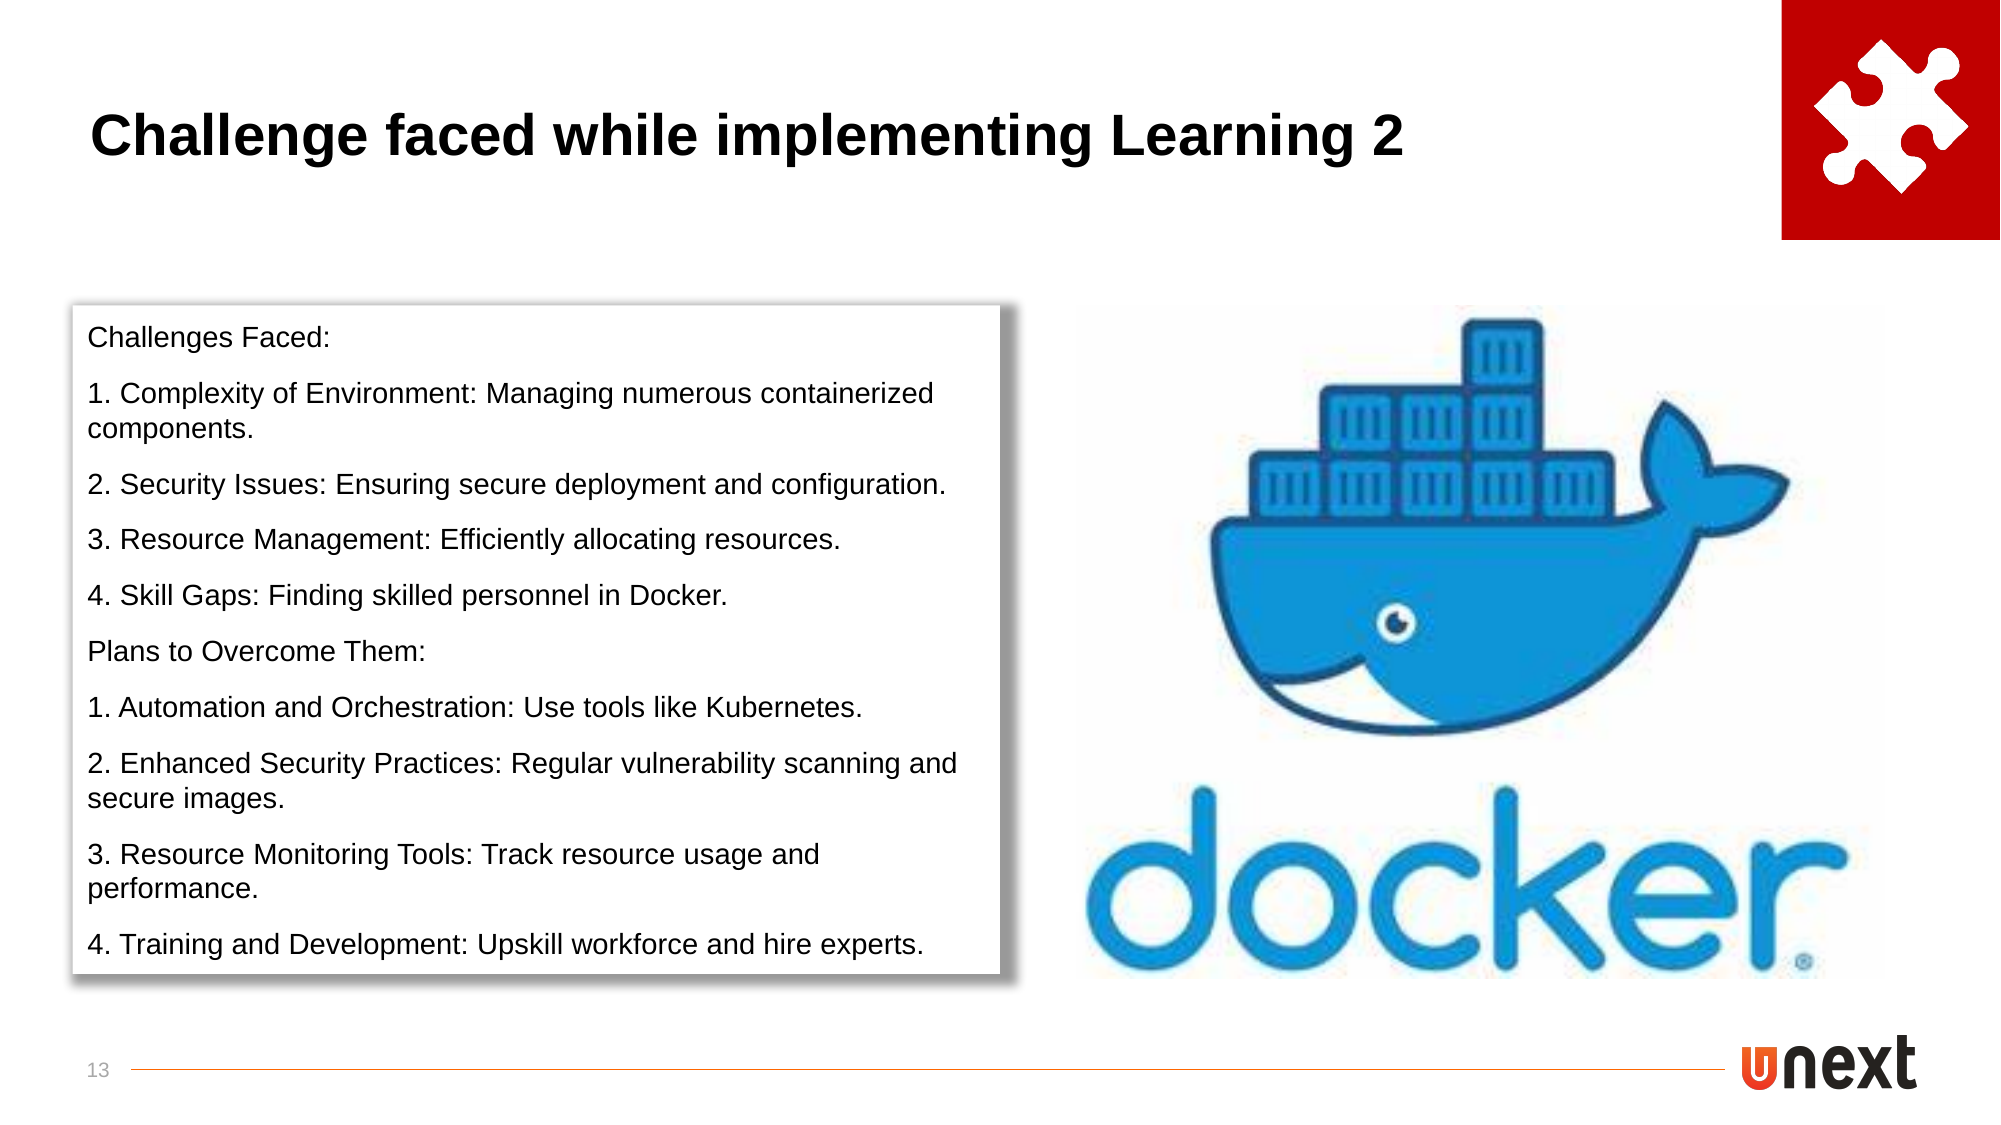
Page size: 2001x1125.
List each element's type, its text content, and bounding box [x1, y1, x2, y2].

title Challenge faced while implementing Learning 2 [76, 78, 1798, 196]
picture [1742, 1035, 1917, 1090]
slide_number 13 [48, 1047, 110, 1091]
text_box [1781, 0, 2000, 241]
text_box Challenges Faced: 1. Complexity of Environment: Managing numerous containerized components. 2. Security Issues: Ensuring secure deployment and configuration. 3. Resource Management: Efficiently allocating resources. 4. Skill Gaps: Finding skilled personnel in Docker. Plans to Overcome Them: 1. Automation and Orchestration: Use tools like Kubernetes. 2. Enhanced Security Practices: Regular vulnerability scanning and secure images. 3. Resource Monitoring Tools: Track resource usage and performance. 4. Training and Development: Upskill workforce and hire experts. [72, 305, 1000, 974]
picture [1798, 27, 1984, 213]
picture [1076, 305, 1885, 979]
